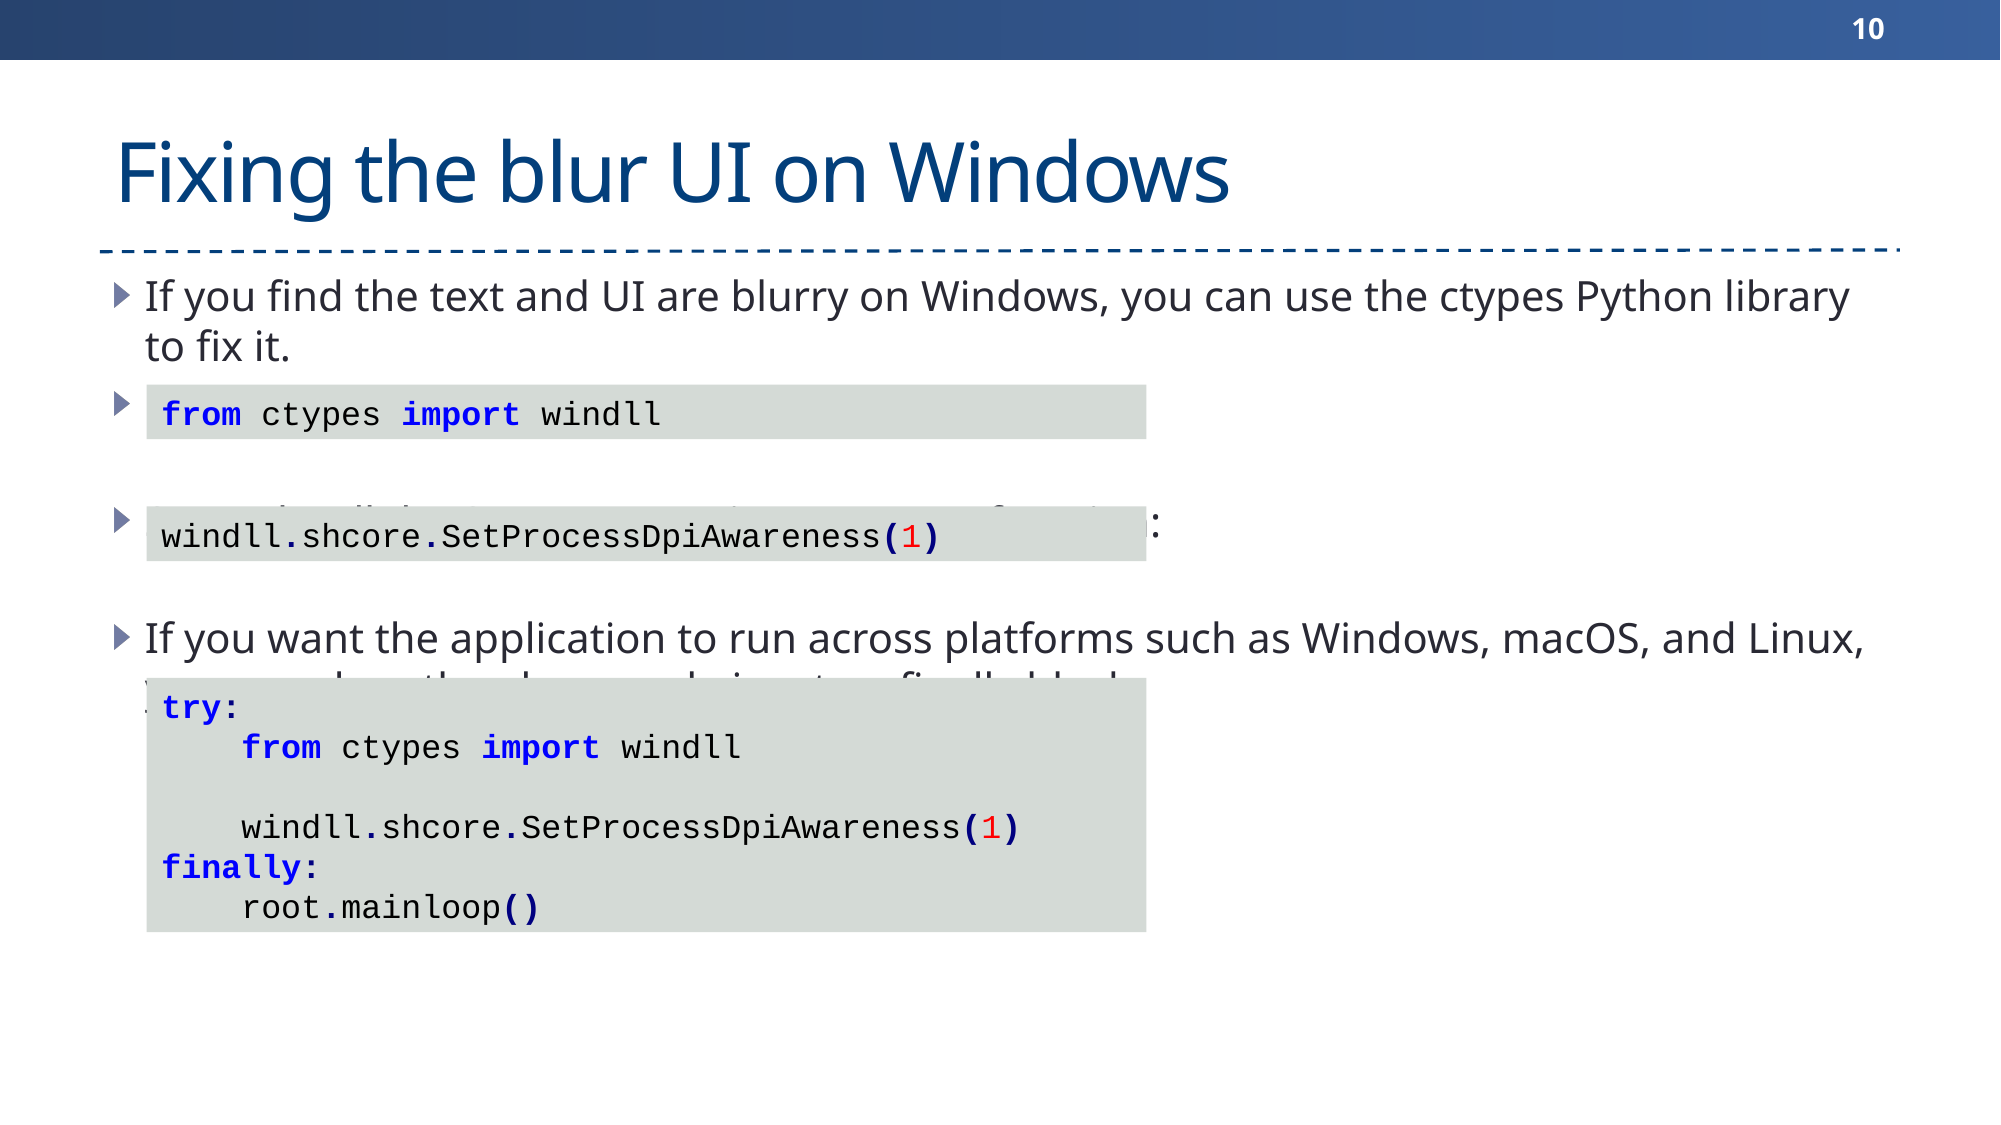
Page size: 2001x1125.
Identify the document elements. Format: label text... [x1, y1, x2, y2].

text_box windll.shcore.SetProcessDpiAwareness(1) [146, 506, 1147, 562]
picture [114, 282, 130, 308]
title Fixing the blur UI on Windows [99, 87, 1900, 250]
slide_number 10 [1666, 3, 1900, 57]
picture [114, 507, 130, 533]
picture [114, 391, 130, 416]
text_box try: from ctypes import windll windll.shcore.SetProcessDpiAwareness(1) finally: root.mainloop() [146, 677, 1147, 933]
picture [114, 624, 130, 650]
list If you find the text and UI are blurry on Windows, you can use the ctypes Python library to fix it. First import the ctypes module: Second, call the SetProcessDpiAwareness() function: If you want the application to run across platforms such as Windows, macOS, and Linux, you can place the above code in a try...finally block: [99, 262, 1900, 1063]
text_box from ctypes import windll [146, 384, 1147, 440]
